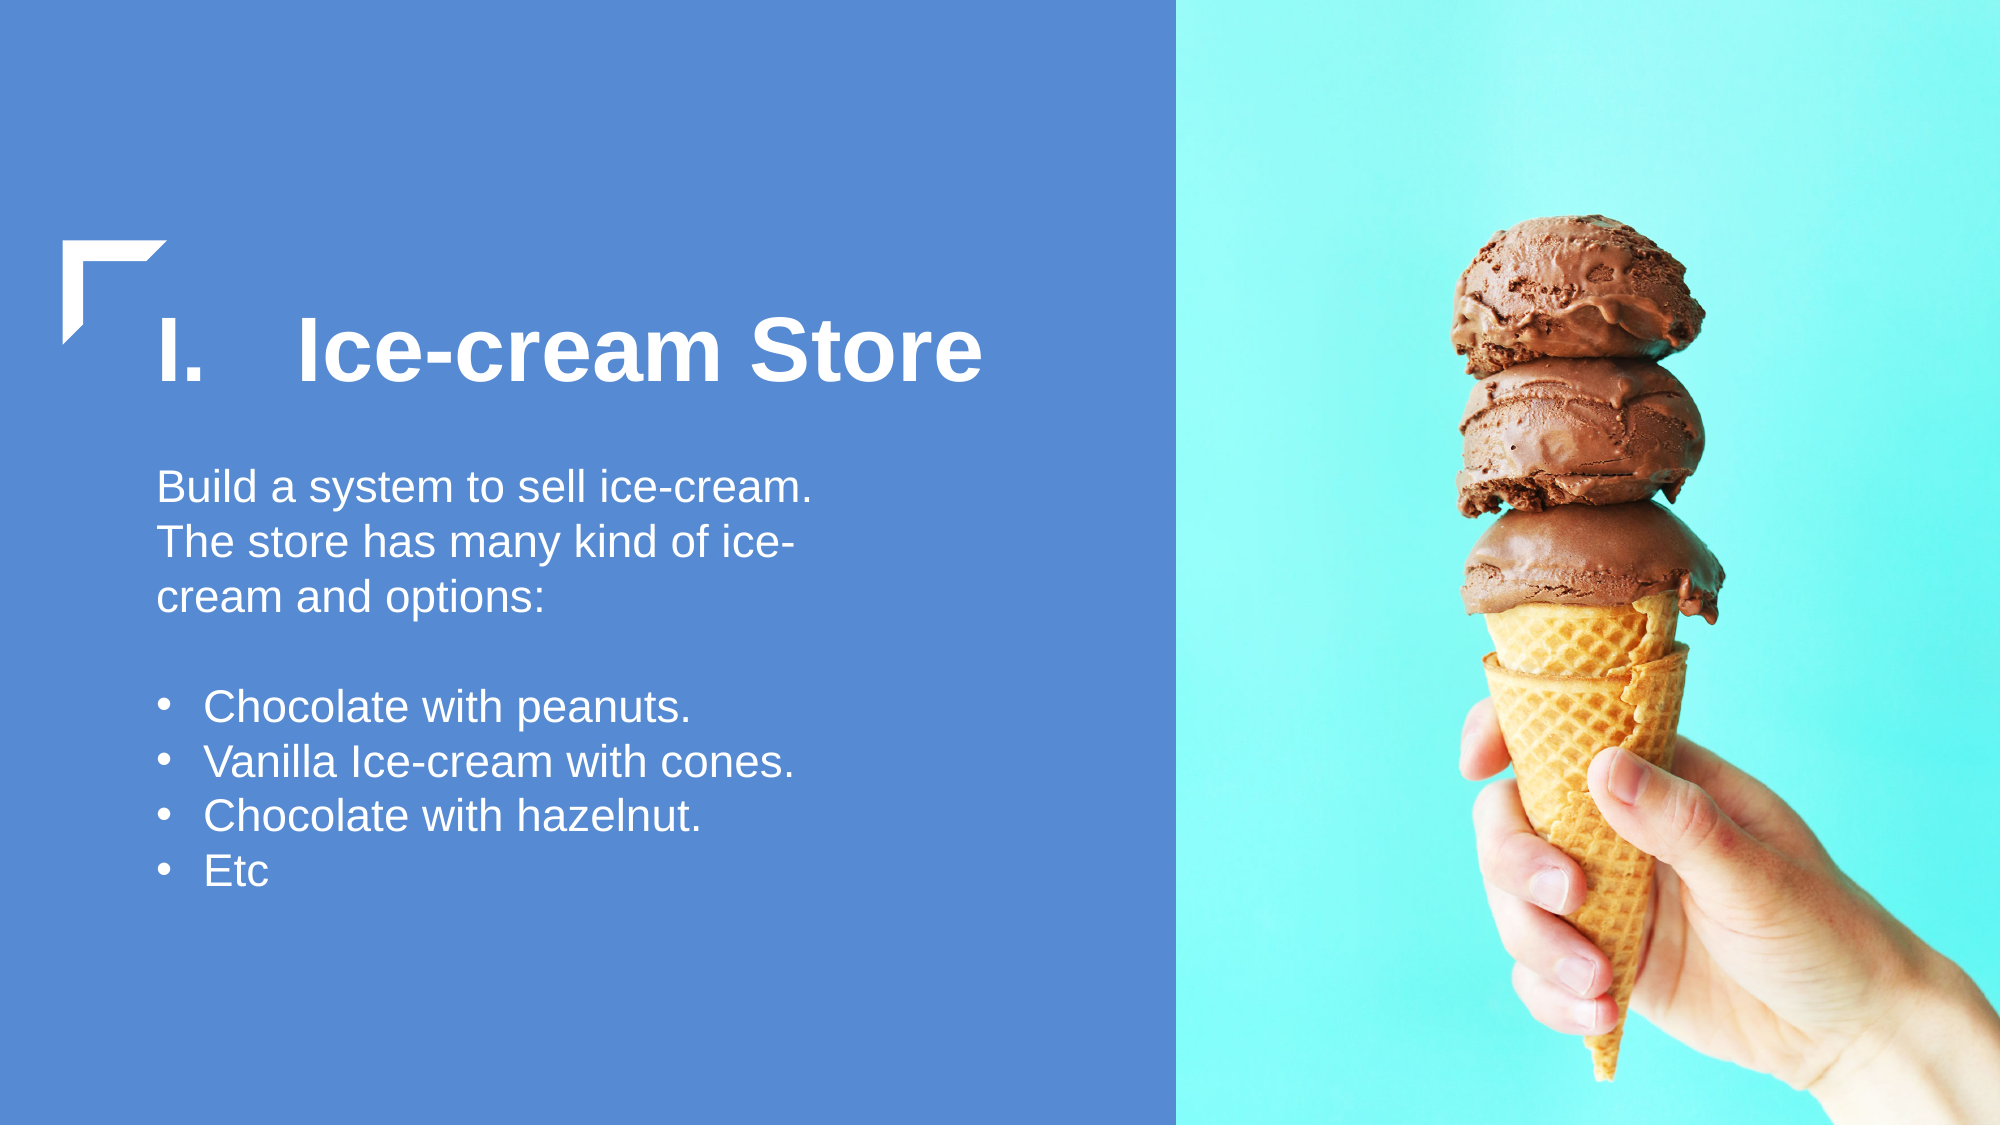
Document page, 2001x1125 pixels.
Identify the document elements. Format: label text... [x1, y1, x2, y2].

picture [1176, 0, 2000, 1125]
text_box [0, 0, 1176, 1125]
text_box Build a system to sell ice-cream. The store has many kind of ice-cream and options: Chocolate with peanuts. Vanilla Ice-cream with cones. Chocolate with hazelnut. Etc [141, 448, 893, 959]
text_box [61, 239, 170, 348]
text_box Ice-cream Store [141, 282, 1022, 408]
